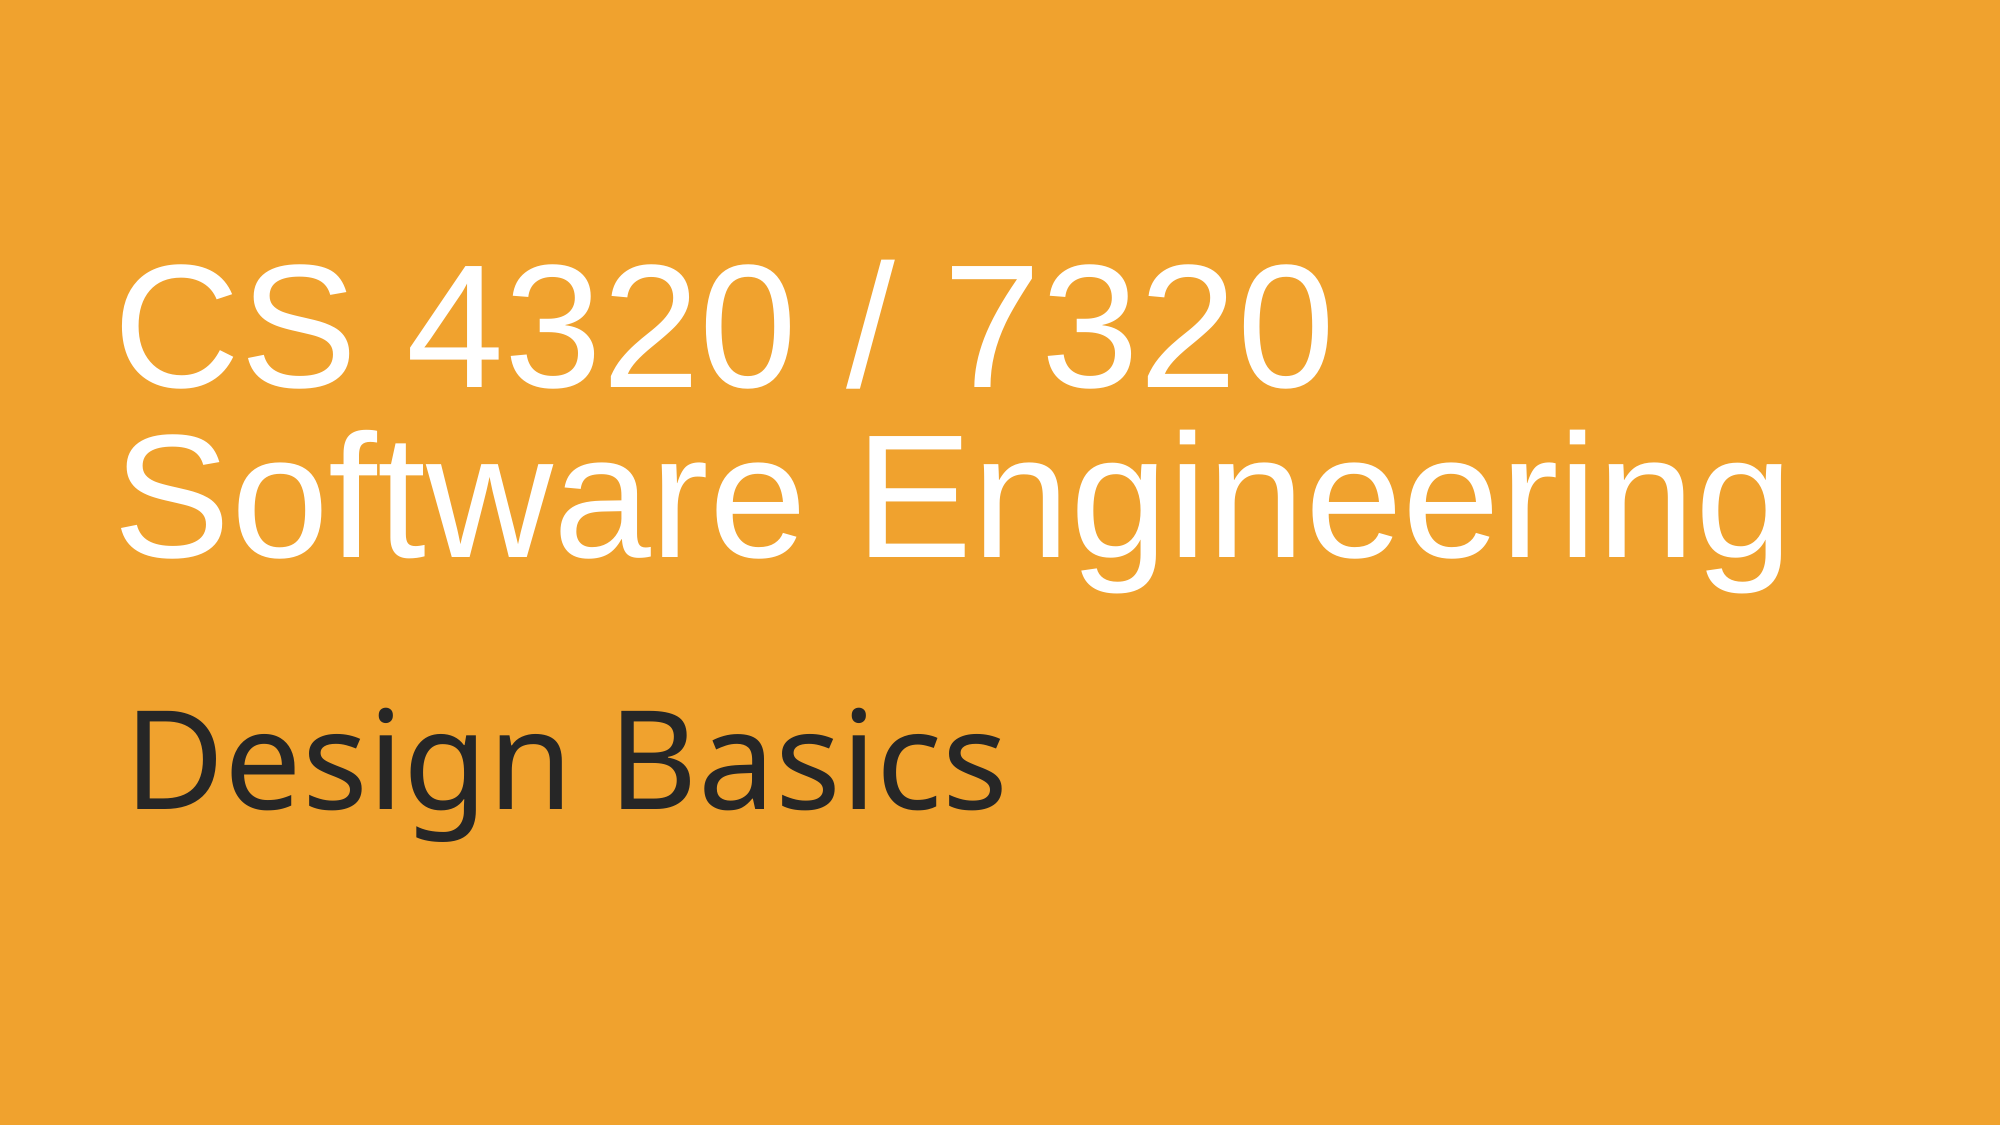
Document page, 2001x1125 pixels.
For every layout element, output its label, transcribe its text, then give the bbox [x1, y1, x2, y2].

subtitle Design Basics [109, 690, 1624, 961]
title CS 4320 / 7320 Software Engineering [98, 126, 1868, 677]
